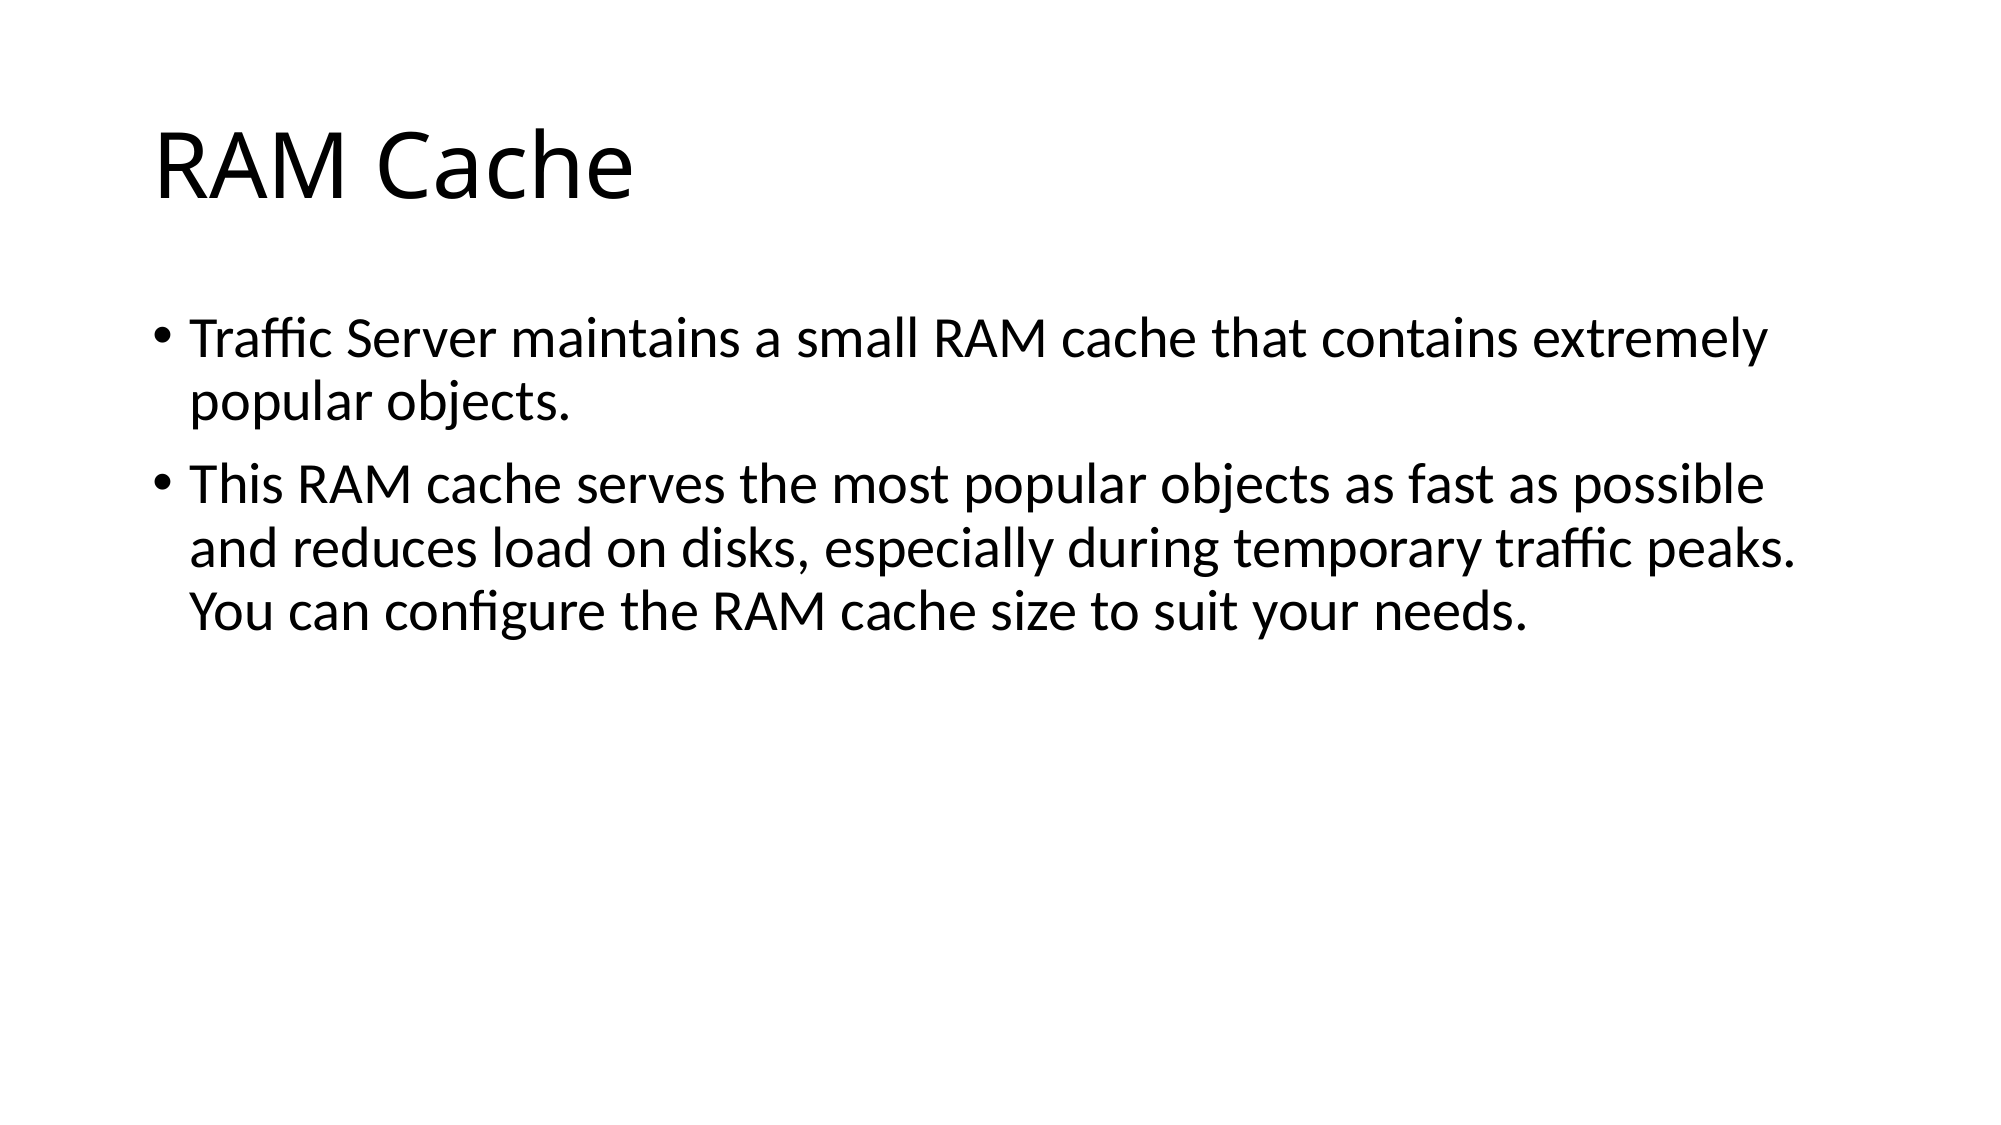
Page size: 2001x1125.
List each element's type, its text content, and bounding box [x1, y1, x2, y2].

title RAM Cache [137, 59, 1863, 278]
list Traffic Server maintains a small RAM cache that contains extremely popular objects. This RAM cache serves the most popular objects as fast as possible and reduces load on disks, especially during temporary traffic peaks. You can configure the RAM cache size to suit your needs. [137, 299, 1863, 1014]
